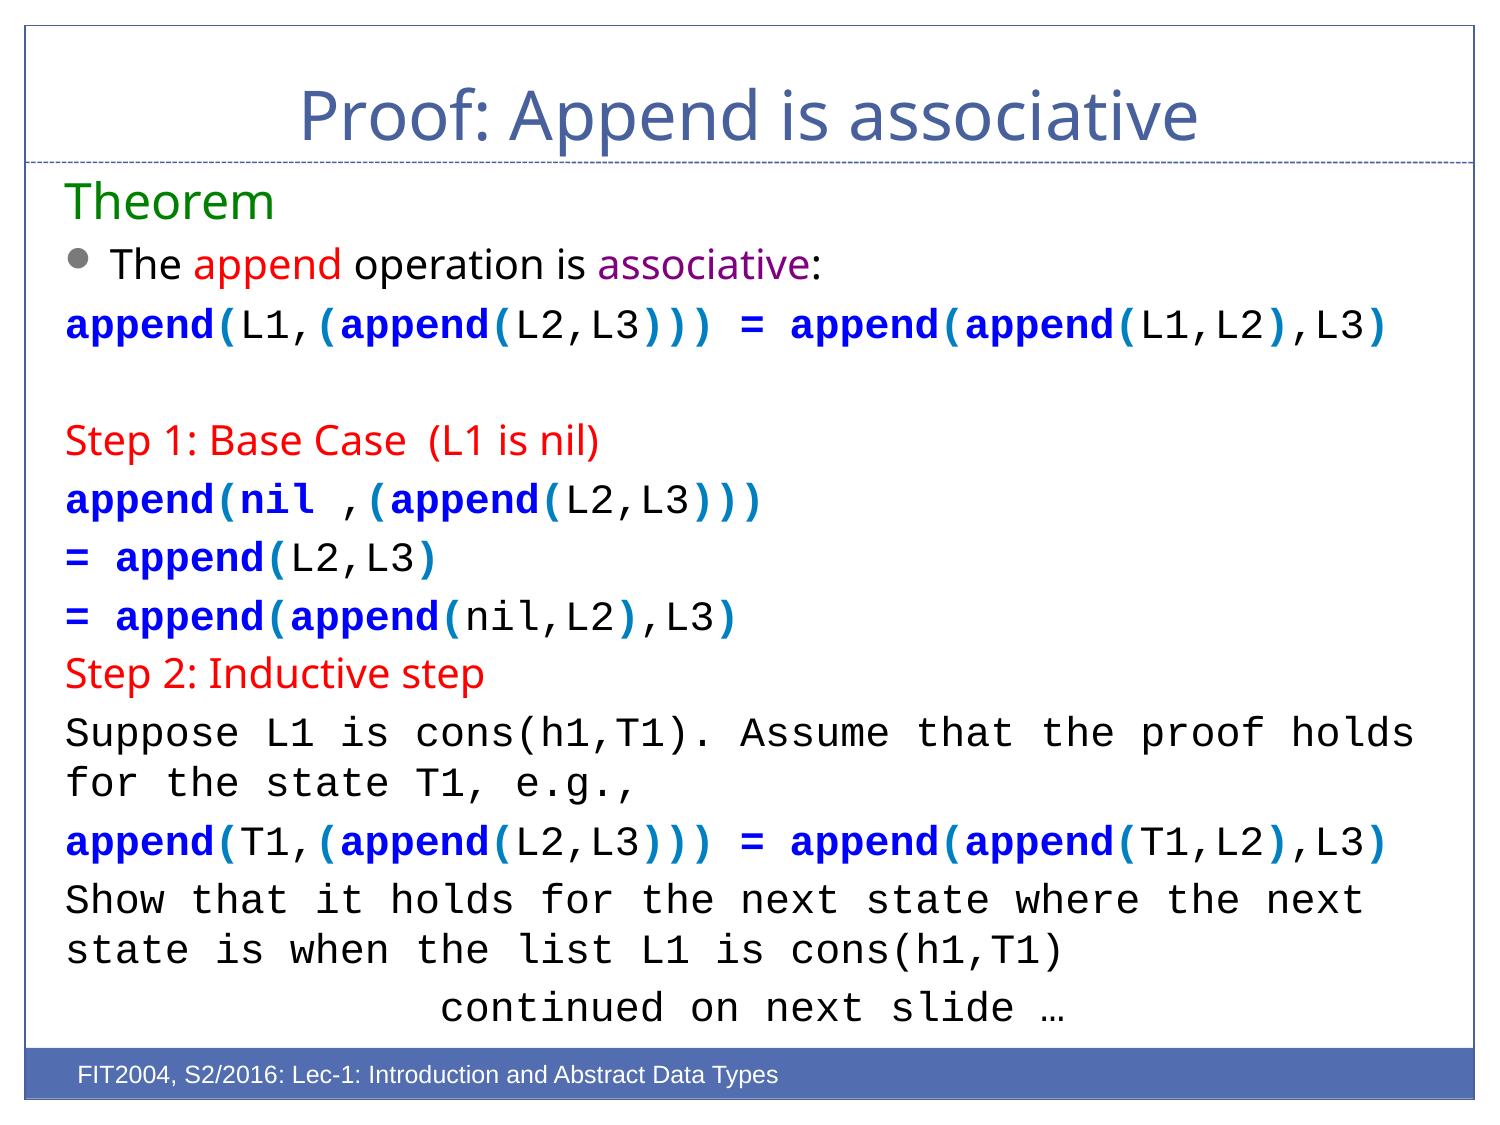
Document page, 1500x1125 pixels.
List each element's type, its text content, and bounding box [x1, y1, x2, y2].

title Proof: Append is associative [49, 37, 1450, 162]
list Theorem The append operation is associative: append(L1,(append(L2,L3))) = append(append(L1,L2),L3) Step 1: Base Case (L1 is nil) append(nil ,(append(L2,L3))) = append(L2,L3) = append(append(nil,L2),L3) Step 2: Inductive step Suppose L1 is cons(h1,T1). Assume that the proof holds for the state T1, e.g., append(T1,(append(L2,L3))) = append(append(T1,L2),L3) Show that it holds for the next state where the next state is when the list L1 is cons(h1,T1) continued on next slide … [50, 162, 1445, 1050]
footer FIT2004, S2/2016: Lec-1: Introduction and Abstract Data Types [62, 1051, 813, 1112]
